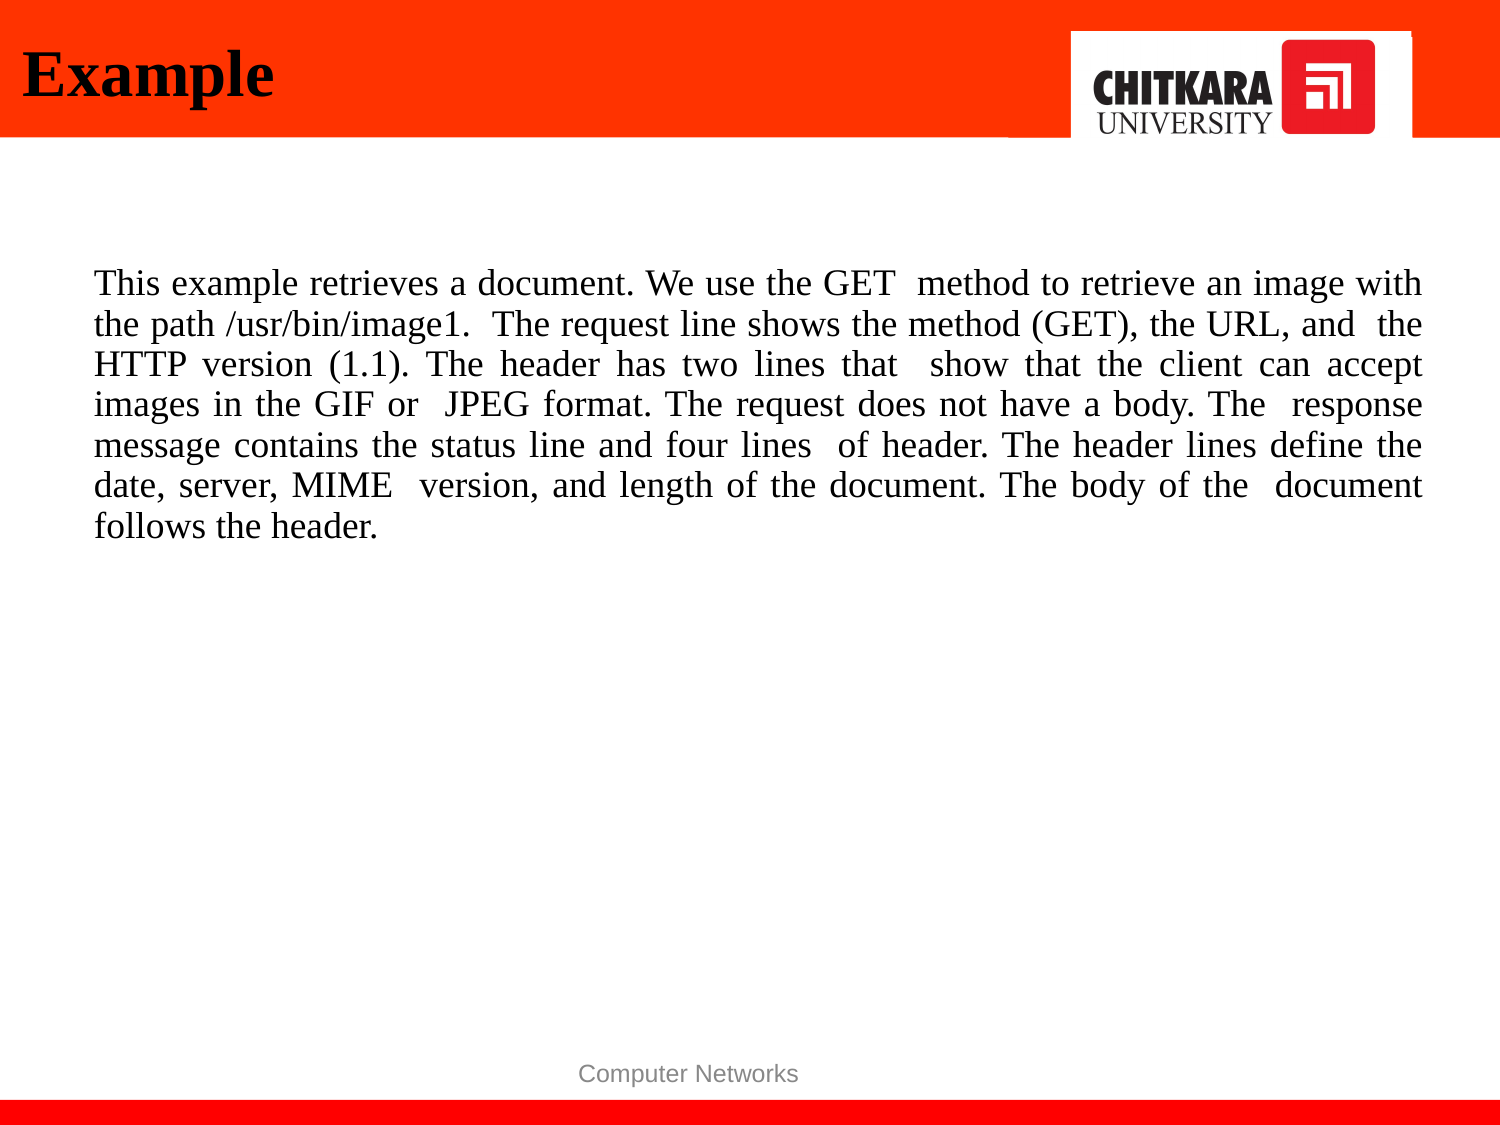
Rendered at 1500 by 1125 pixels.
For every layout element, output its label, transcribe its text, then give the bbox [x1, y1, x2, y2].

list This example retrieves a document. We use the GET method to retrieve an image with the path /usr/bin/image1. The request line shows the method (GET), the URL, and the HTTP version (1.1). The header has two lines that show that the client can accept images in the GIF or JPEG format. The request does not have a body. The response message contains the status line and four lines of header. The header lines define the date, server, MIME version, and length of the document. The body of the document follows the header. [75, 263, 1425, 916]
footer Computer Networks [57, 1042, 1425, 1103]
picture [1074, 37, 1390, 138]
title Example [22, 0, 900, 150]
